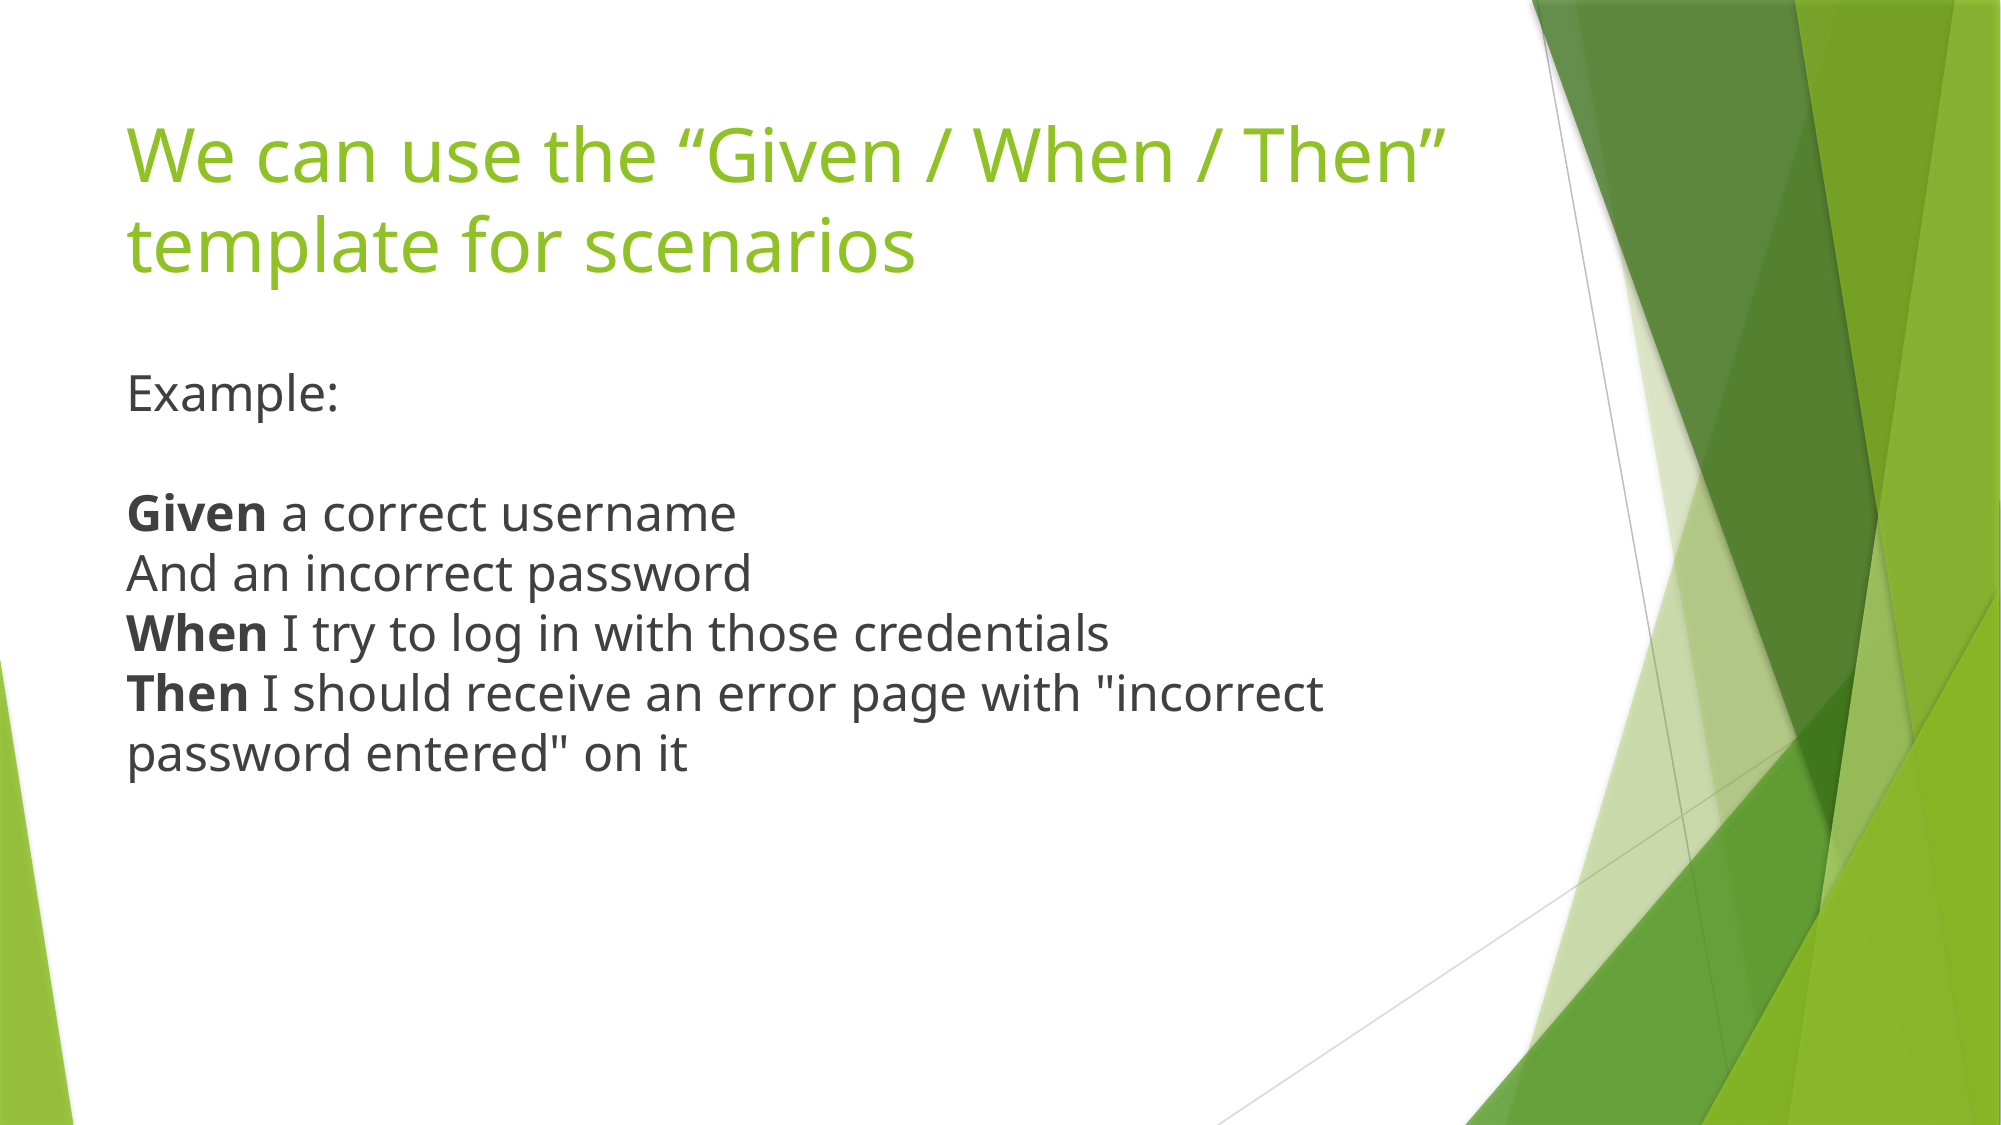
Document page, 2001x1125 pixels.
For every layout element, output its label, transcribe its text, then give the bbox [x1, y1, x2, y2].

list Example: Given a correct username And an incorrect password When I try to log in with those credentials Then I should receive an error page with "incorrect password entered" on it [111, 354, 1522, 992]
title We can use the “Given / When / Then” template for scenarios [111, 99, 1522, 317]
